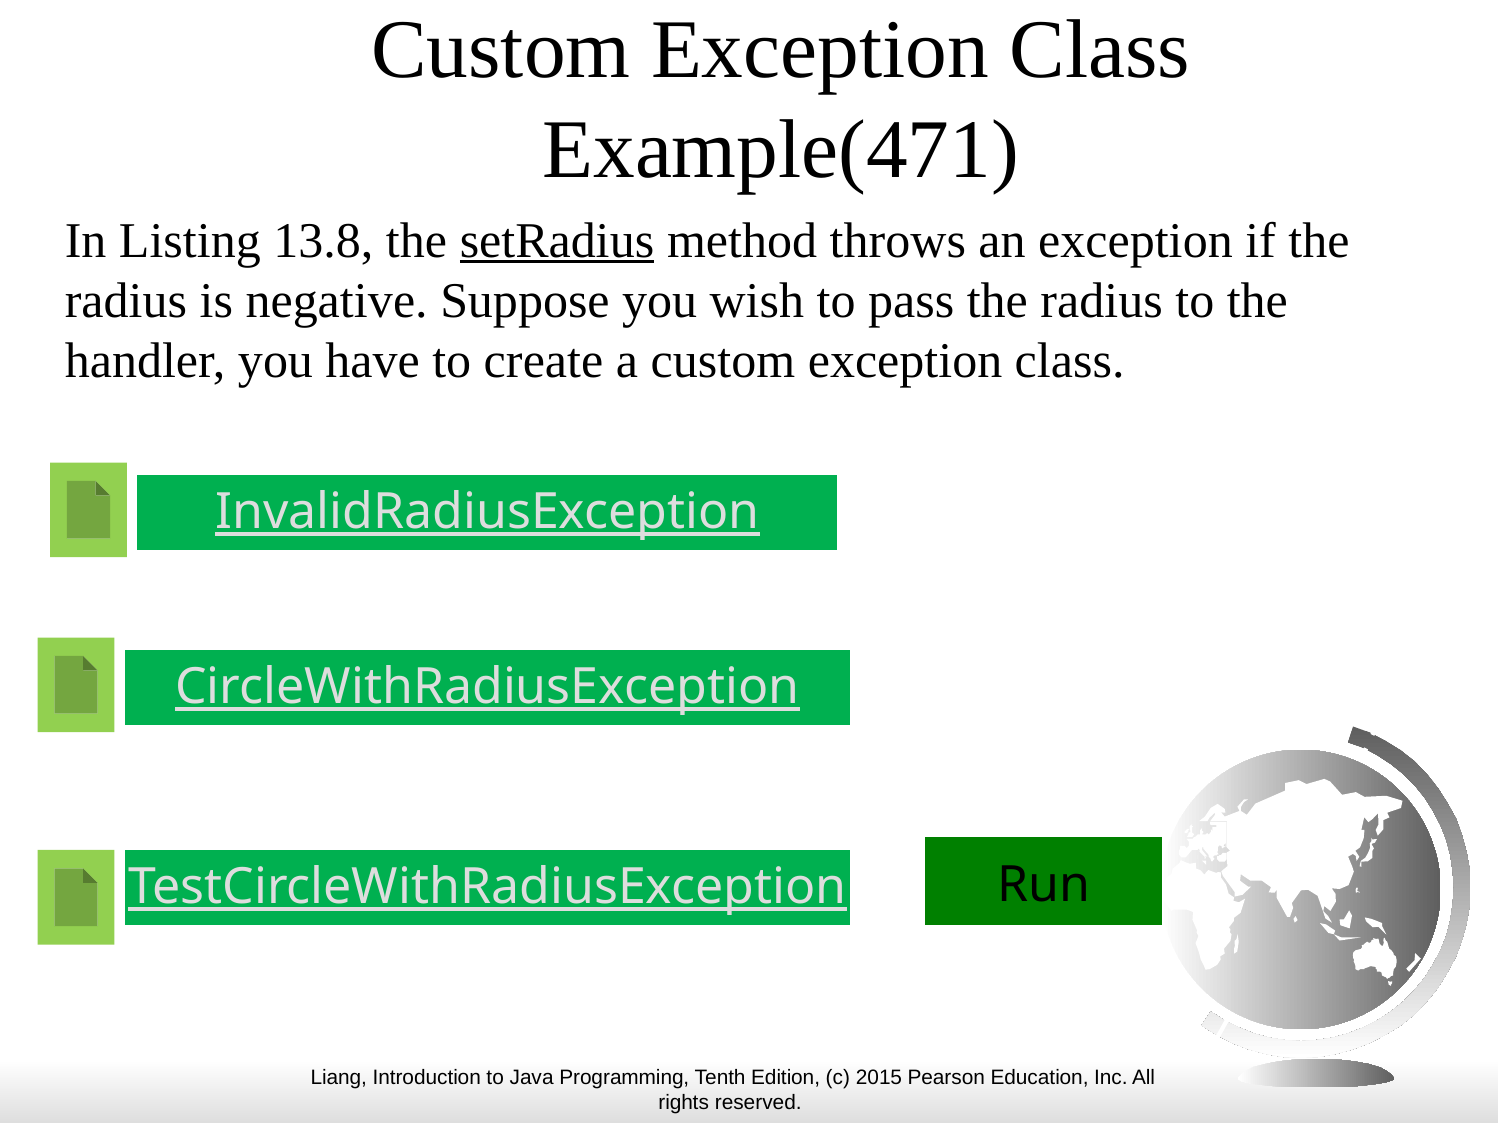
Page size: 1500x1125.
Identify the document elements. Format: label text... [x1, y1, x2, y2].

text_box [37, 637, 115, 733]
text_box Run [924, 837, 1163, 925]
title Custom Exception Class Example(471) [112, 50, 1450, 138]
text_box TestCircleWithRadiusException [125, 849, 851, 925]
text_box In Listing 13.8, the setRadius method throws an exception if the radius is negative. Suppose you wish to pass the radius to the handler, you have to create a custom exception class. [49, 199, 1463, 395]
slide_number [1074, 1049, 1388, 1125]
text_box [37, 849, 115, 945]
text_box CircleWithRadiusException [125, 649, 851, 725]
text_box InvalidRadiusException [137, 474, 838, 550]
text_box [50, 462, 127, 558]
